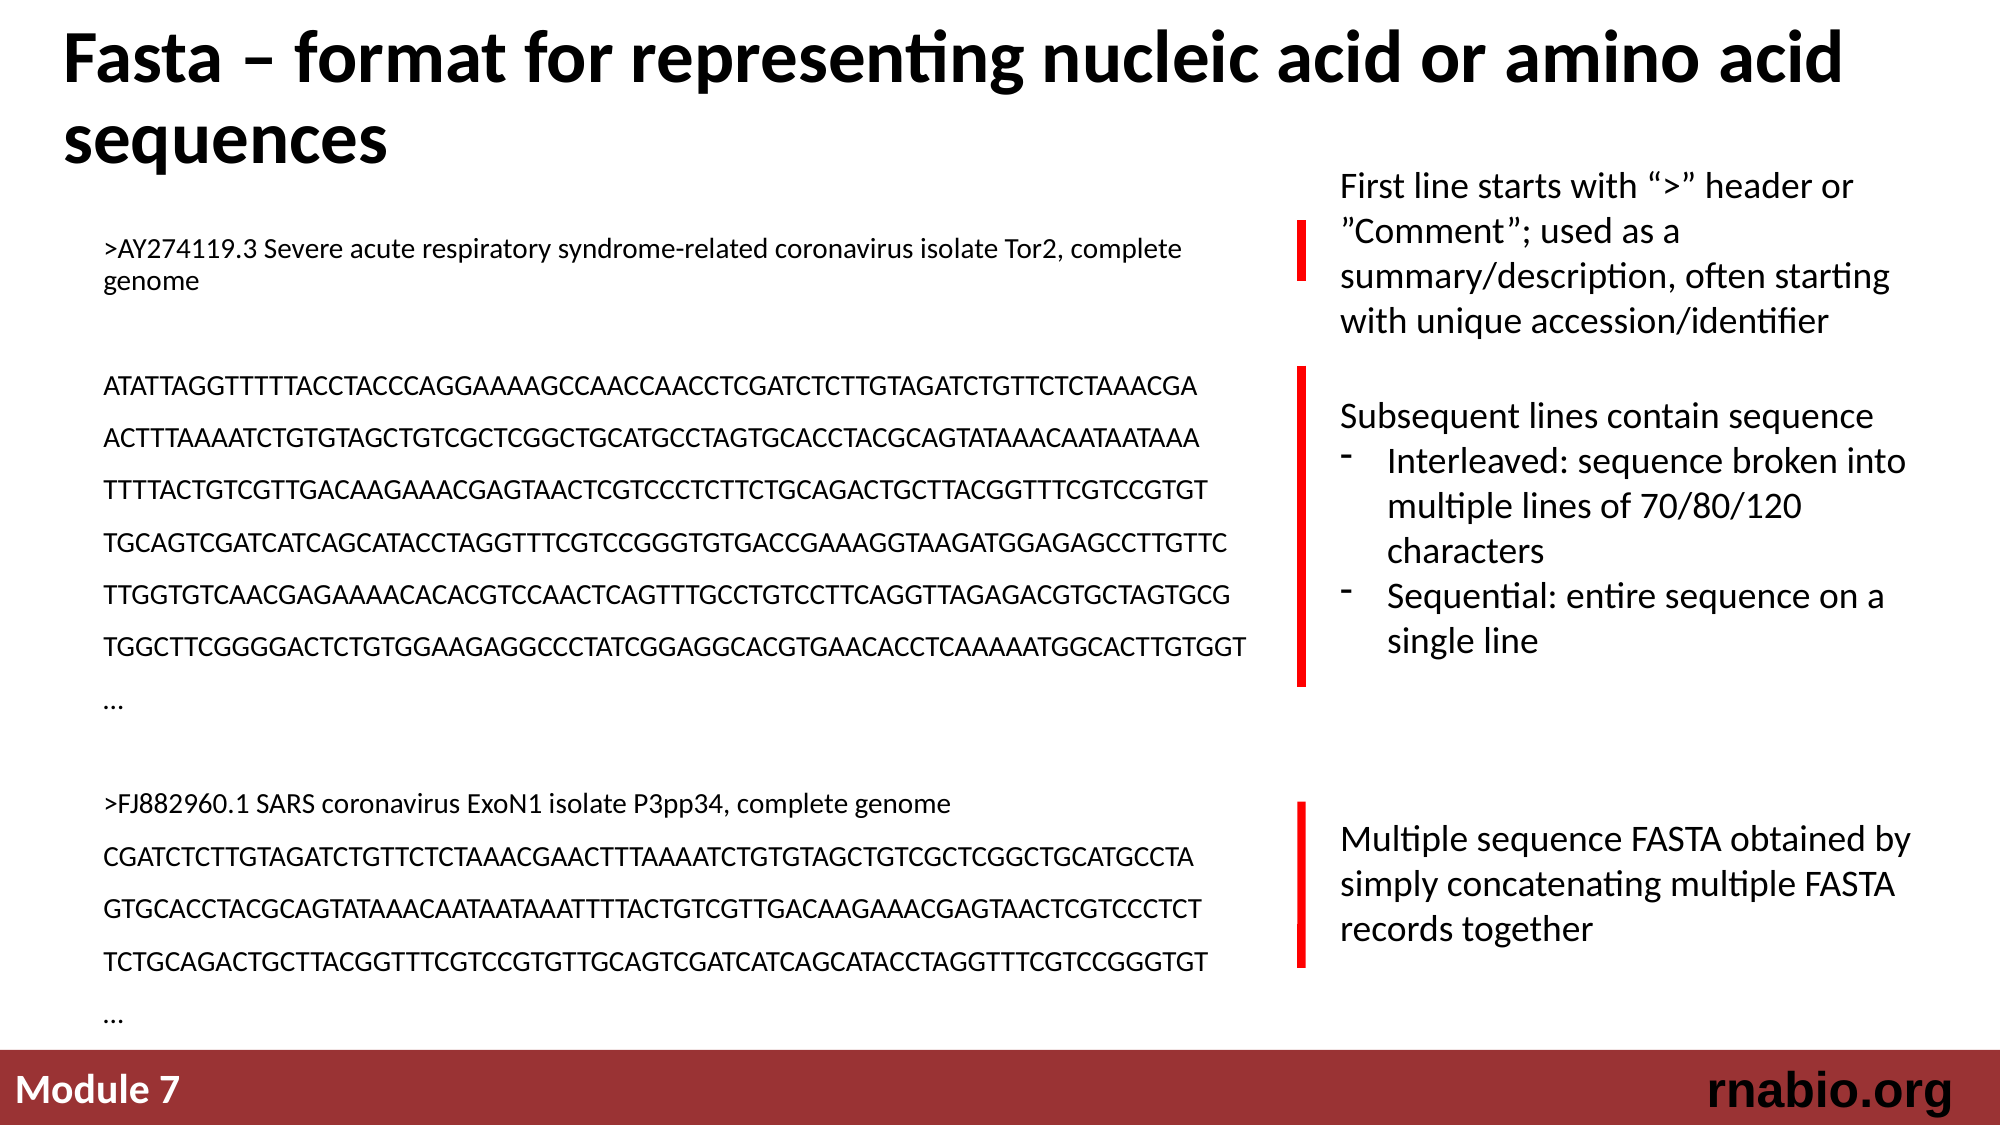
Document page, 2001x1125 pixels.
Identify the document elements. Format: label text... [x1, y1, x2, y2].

text_box First line starts with “>” header or ”Comment”; used as a summary/description, often starting with unique accession/identifier [1325, 153, 1952, 348]
text_box Subsequent lines contain sequence Interleaved: sequence broken into multiple lines of 70/80/120 characters Sequential: entire sequence on a single line [1325, 383, 1952, 669]
list >AY274119.3 Severe acute respiratory syndrome-related coronavirus isolate Tor2, complete genome ATATTAGGTTTTTACCTACCCAGGAAAAGCCAACCAACCTCGATCTCTTGTAGATCTGTTCTCTAAACGA ACTTTAAAATCTGTGTAGCTGTCGCTCGGCTGCATGCCTAGTGCACCTACGCAGTATAAACAATAATAAA TTTTACTGTCGTTGACAAGAAACGAGTAACTCGTCCCTCTTCTGCAGACTGCTTACGGTTTCGTCCGTGT TGCAGTCGATCATCAGCATACCTAGGTTTCGTCCGGGTGTGACCGAAAGGTAAGATGGAGAGCCTTGTTC TTGGTGTCAACGAGAAAACACACGTCCAACTCAGTTTGCCTGTCCTTCAGGTTAGAGACGTGCTAGTGCG TGGCTTCGGGGACTCTGTGGAAGAGGCCCTATCGGAGGCACGTGAACACCTCAAAAATGGCACTTGTGGT … >FJ882960.1 SARS coronavirus ExoN1 isolate P3pp34, complete genome CGATCTCTTGTAGATCTGTTCTCTAAACGAACTTTAAAATCTGTGTAGCTGTCGCTCGGCTGCATGCCTA GTGCACCTACGCAGTATAAACAATAATAAATTTTACTGTCGTTGACAAGAAACGAGTAACTCGTCCCTCT TCTGCAGACTGCTTACGGTTTCGTCCGTGTTGCAGTCGATCATCAGCATACCTAGGTTTCGTCCGGGTGT … [88, 225, 1265, 1041]
title Fasta – format for representing nucleic acid or amino acid sequences [48, 3, 1976, 195]
text_box Multiple sequence FASTA obtained by simply concatenating multiple FASTA records together [1325, 806, 1952, 957]
